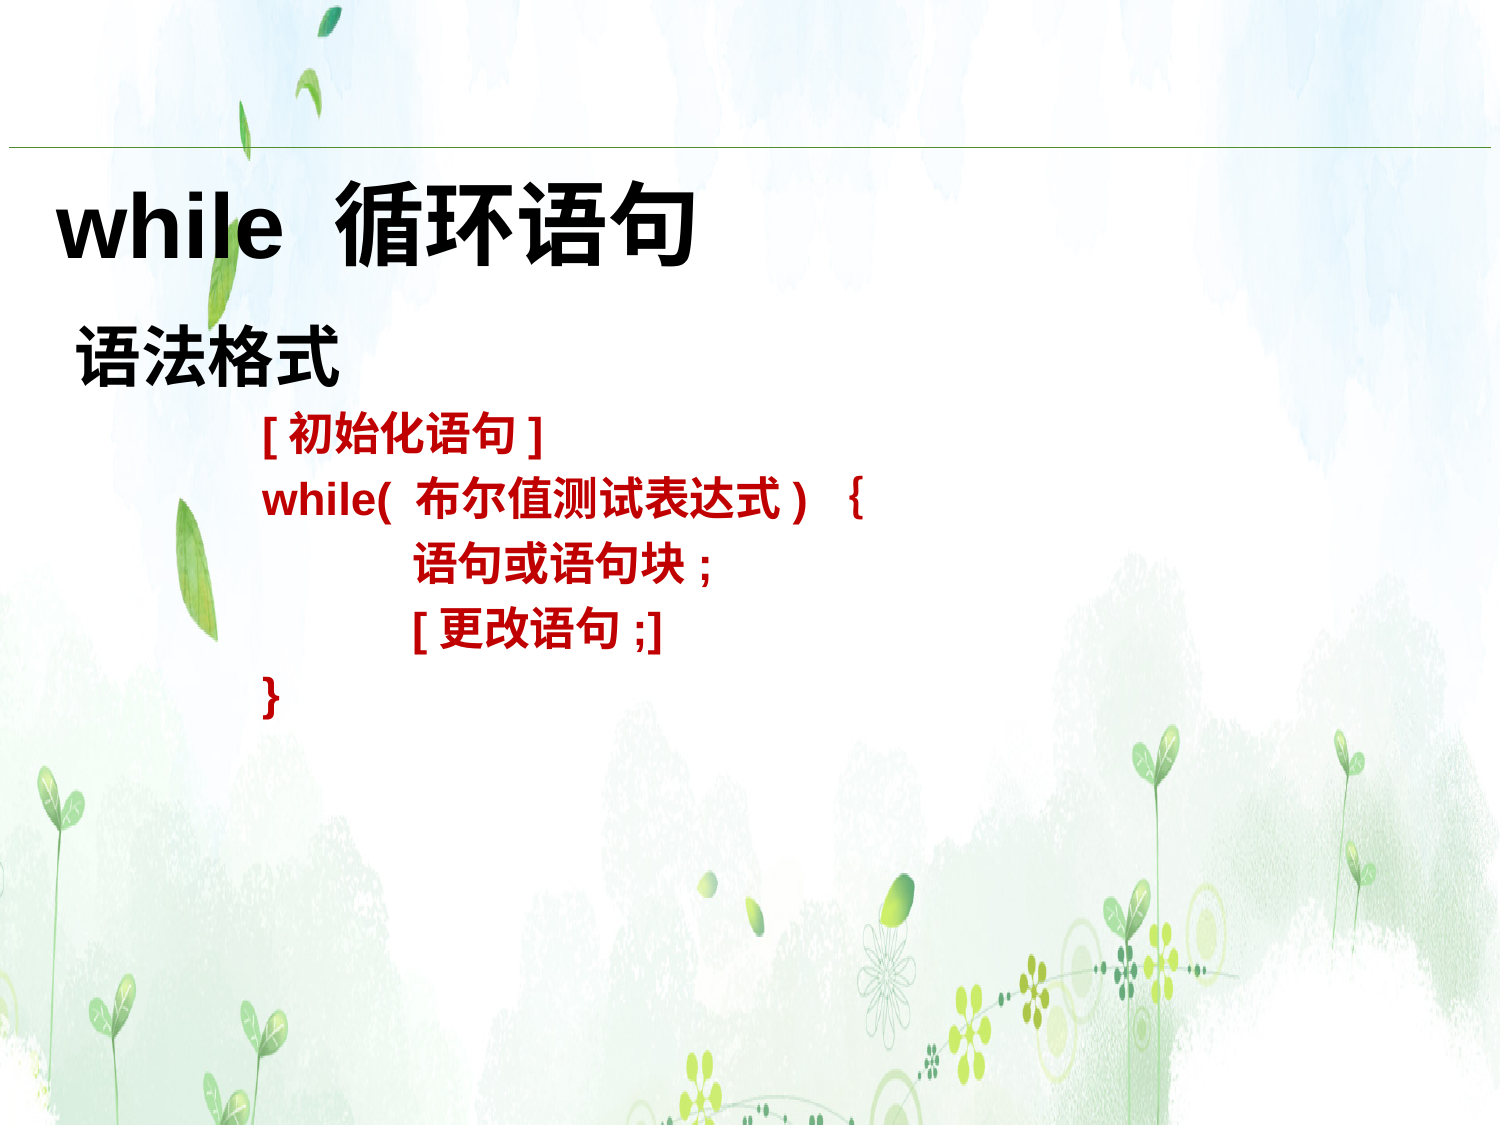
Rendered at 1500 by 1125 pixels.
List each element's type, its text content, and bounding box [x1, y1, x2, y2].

title while 循环语句 [41, 149, 1336, 308]
picture [0, 0, 1500, 1125]
list 语法格式 [初始化语句] while( 布尔值测试表达式)｛ 语句或语句块; [更改语句;] } [59, 323, 1500, 910]
